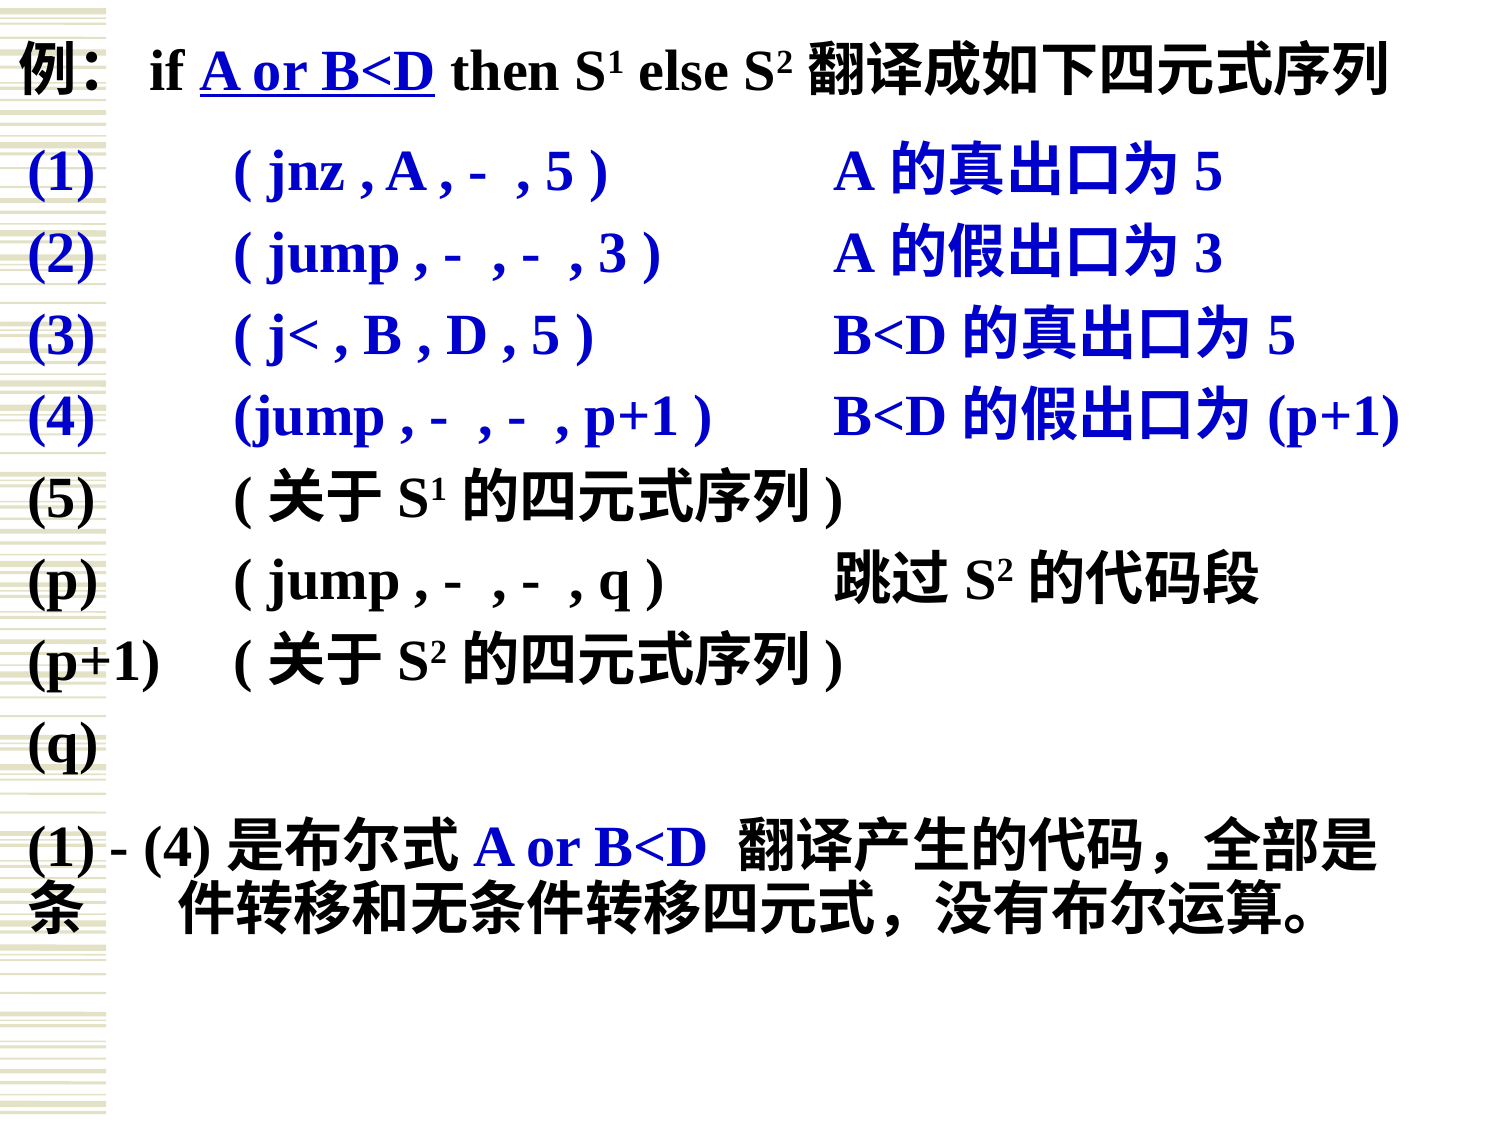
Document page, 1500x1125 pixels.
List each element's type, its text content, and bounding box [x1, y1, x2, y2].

text_box (1) - (4)是布尔式A or B<D 翻译产生的代码，全部是条 件转移和无条件转移四元式，没有布尔运算。 [12, 808, 1445, 950]
list (1) ( jnz , A , - , 5 ) A的真出口为5 (2) ( jump , - , - , 3 ) A的假出口为3 (3) ( j< , B , D , 5 ) B<D的真出口为5 (4) (jump , - , - , p+1 ) B<D的假出口为(p+1) (5) (关于S1的四元式序列) (p) ( jump , - , - , q ) 跳过S2的代码段 (p+1) (关于S2的四元式序列) (q) [12, 125, 1475, 800]
text_box 例：if A or B<D then S1 else S2翻译成如下四元式序列 [4, 24, 1405, 110]
